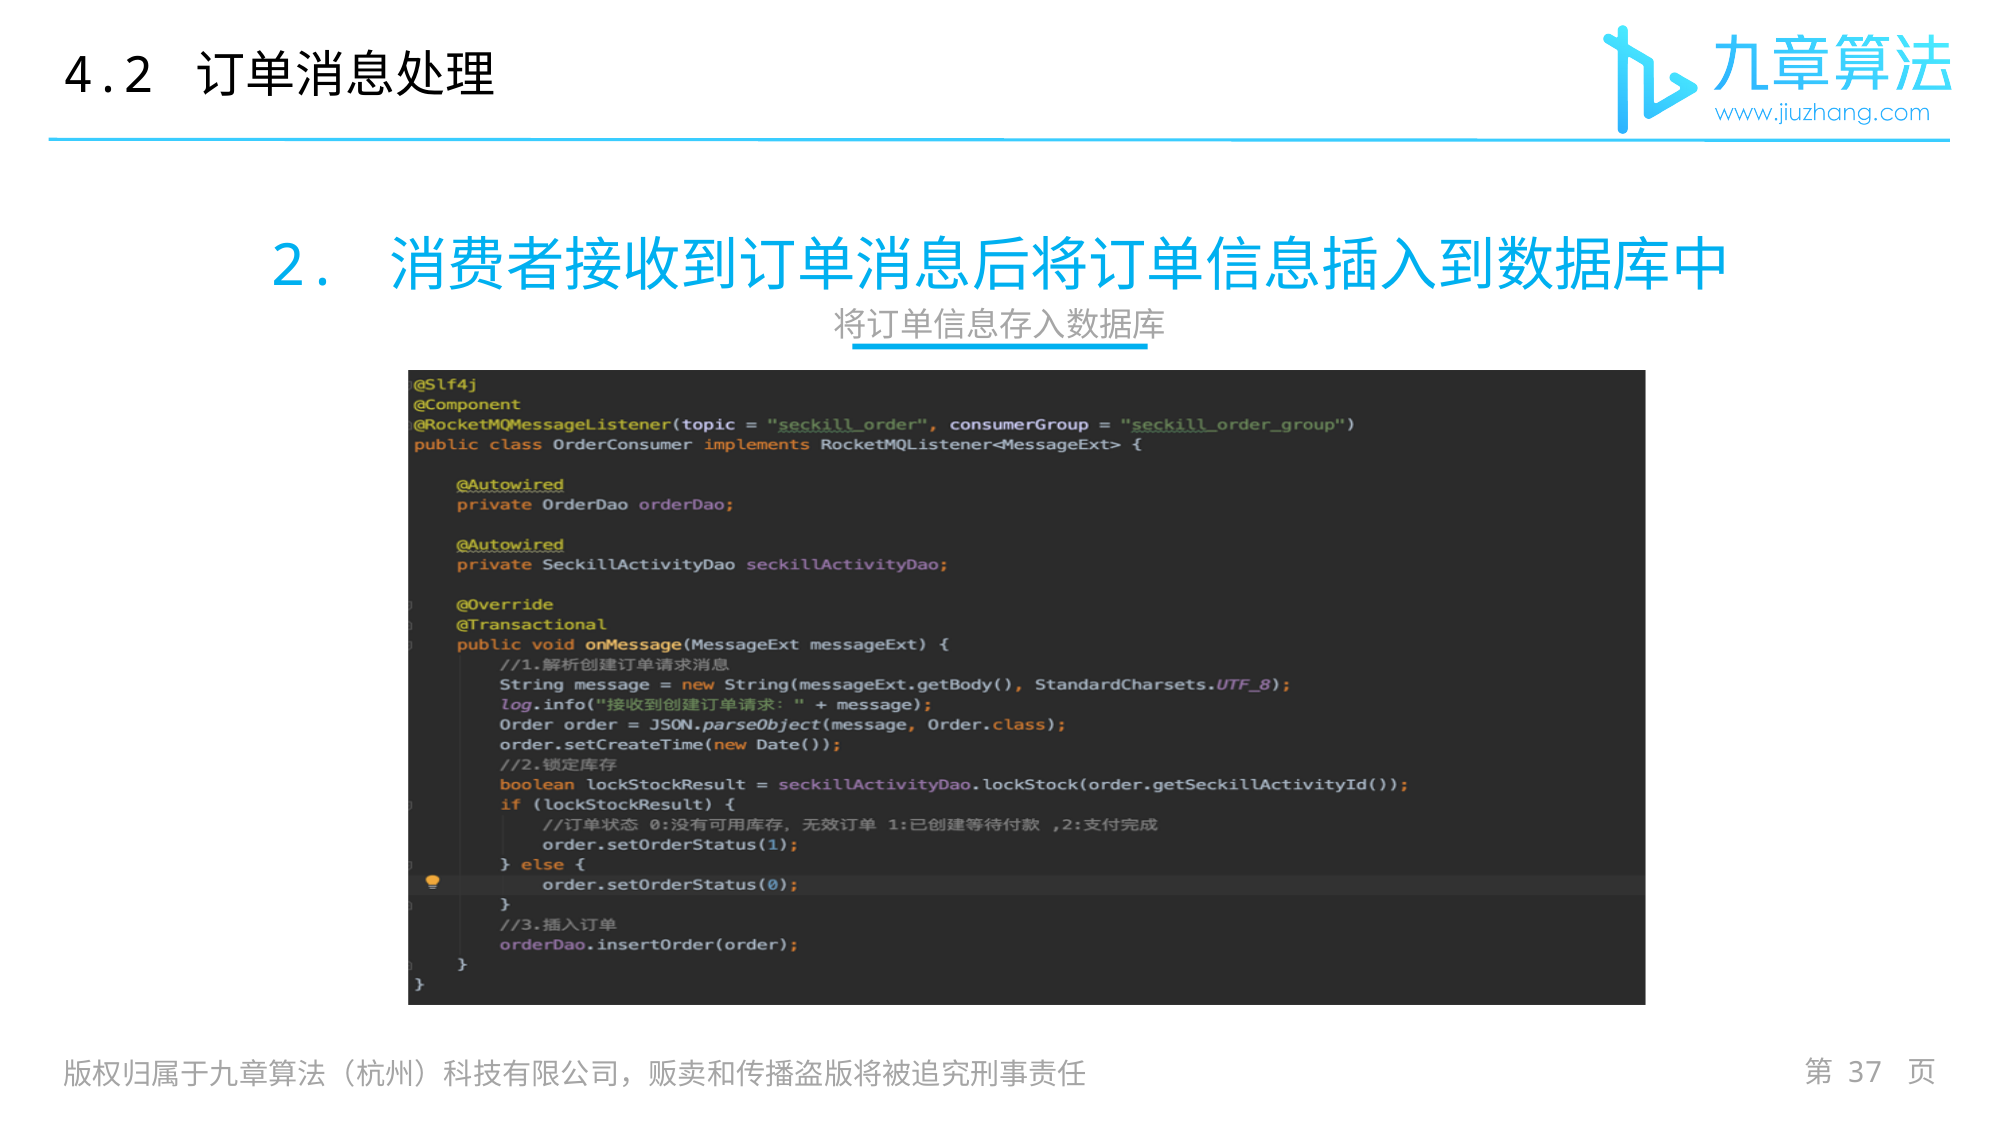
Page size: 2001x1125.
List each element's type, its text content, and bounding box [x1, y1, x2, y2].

list 4.2 订单消息处理 [48, 23, 1952, 130]
title 2. 消费者接收到订单消息后将订单信息插入到数据库中 [48, 157, 1952, 305]
picture [1603, 130, 1952, 134]
list 将订单信息存入数据库 [48, 305, 1952, 347]
picture [407, 369, 1647, 1006]
